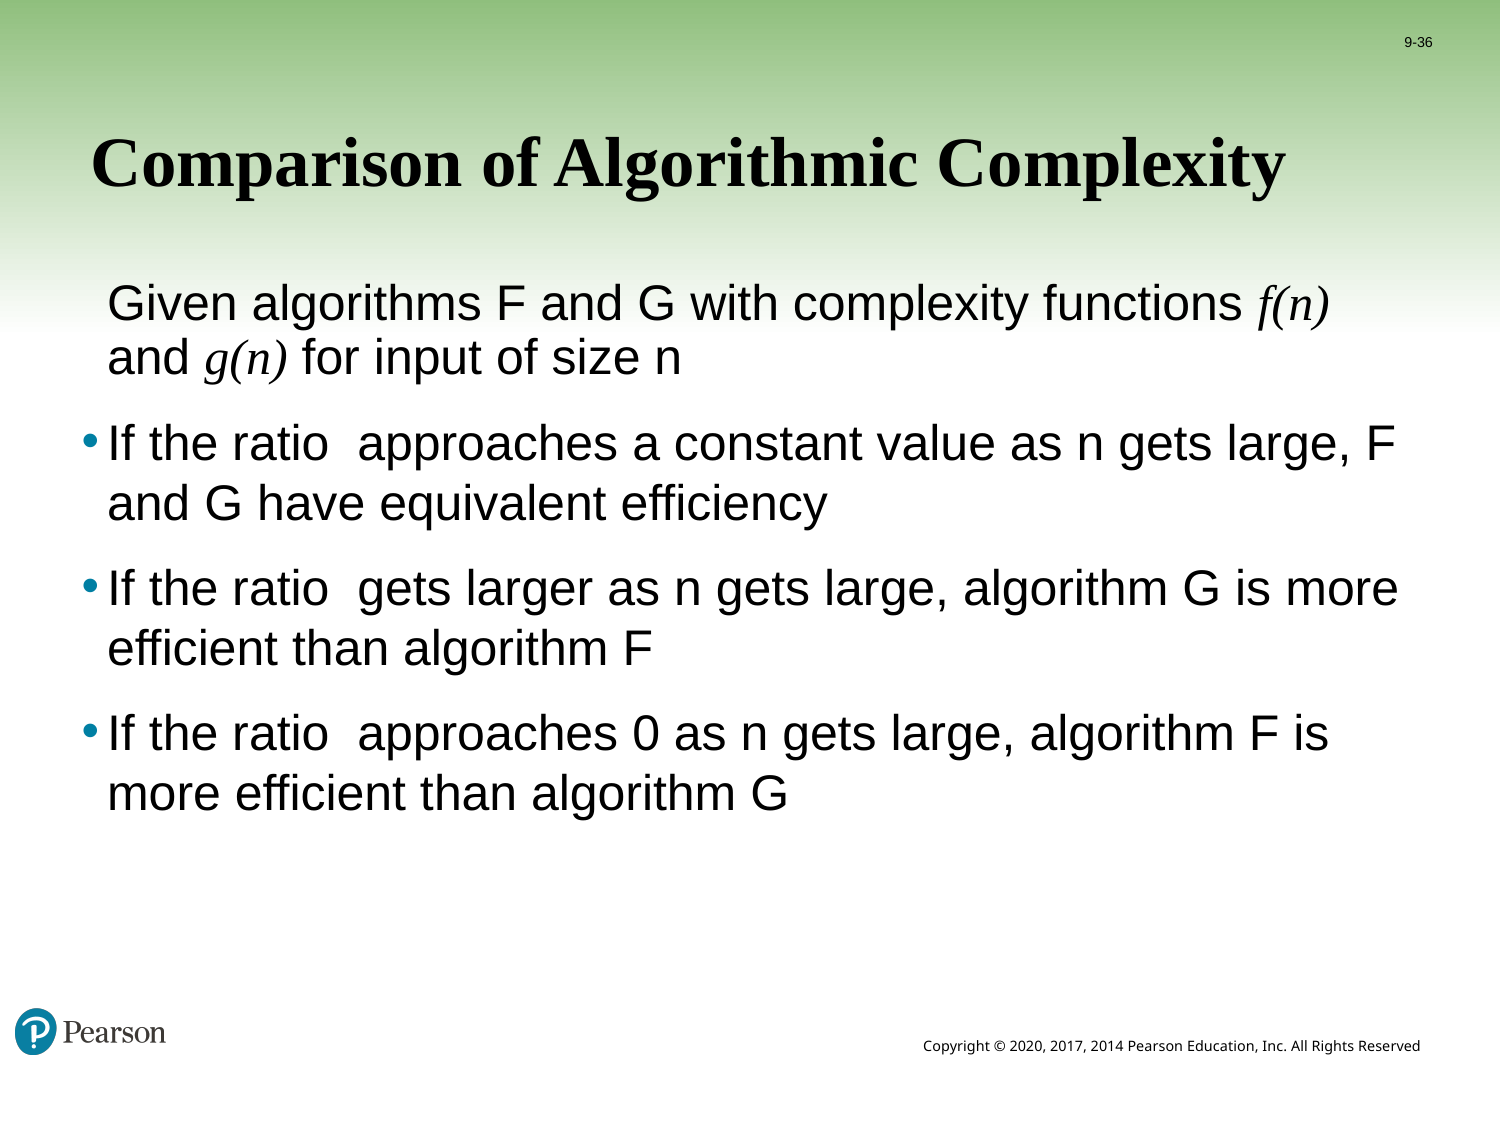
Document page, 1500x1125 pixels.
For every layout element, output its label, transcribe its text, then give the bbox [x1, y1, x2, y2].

slide_number 9-36 [1389, 18, 1480, 49]
picture [15, 1041, 26, 1055]
picture [15, 1008, 30, 1024]
picture [23, 1017, 49, 1042]
picture [41, 1008, 166, 1055]
title Comparison of Algorithmic Complexity [75, 35, 1425, 216]
